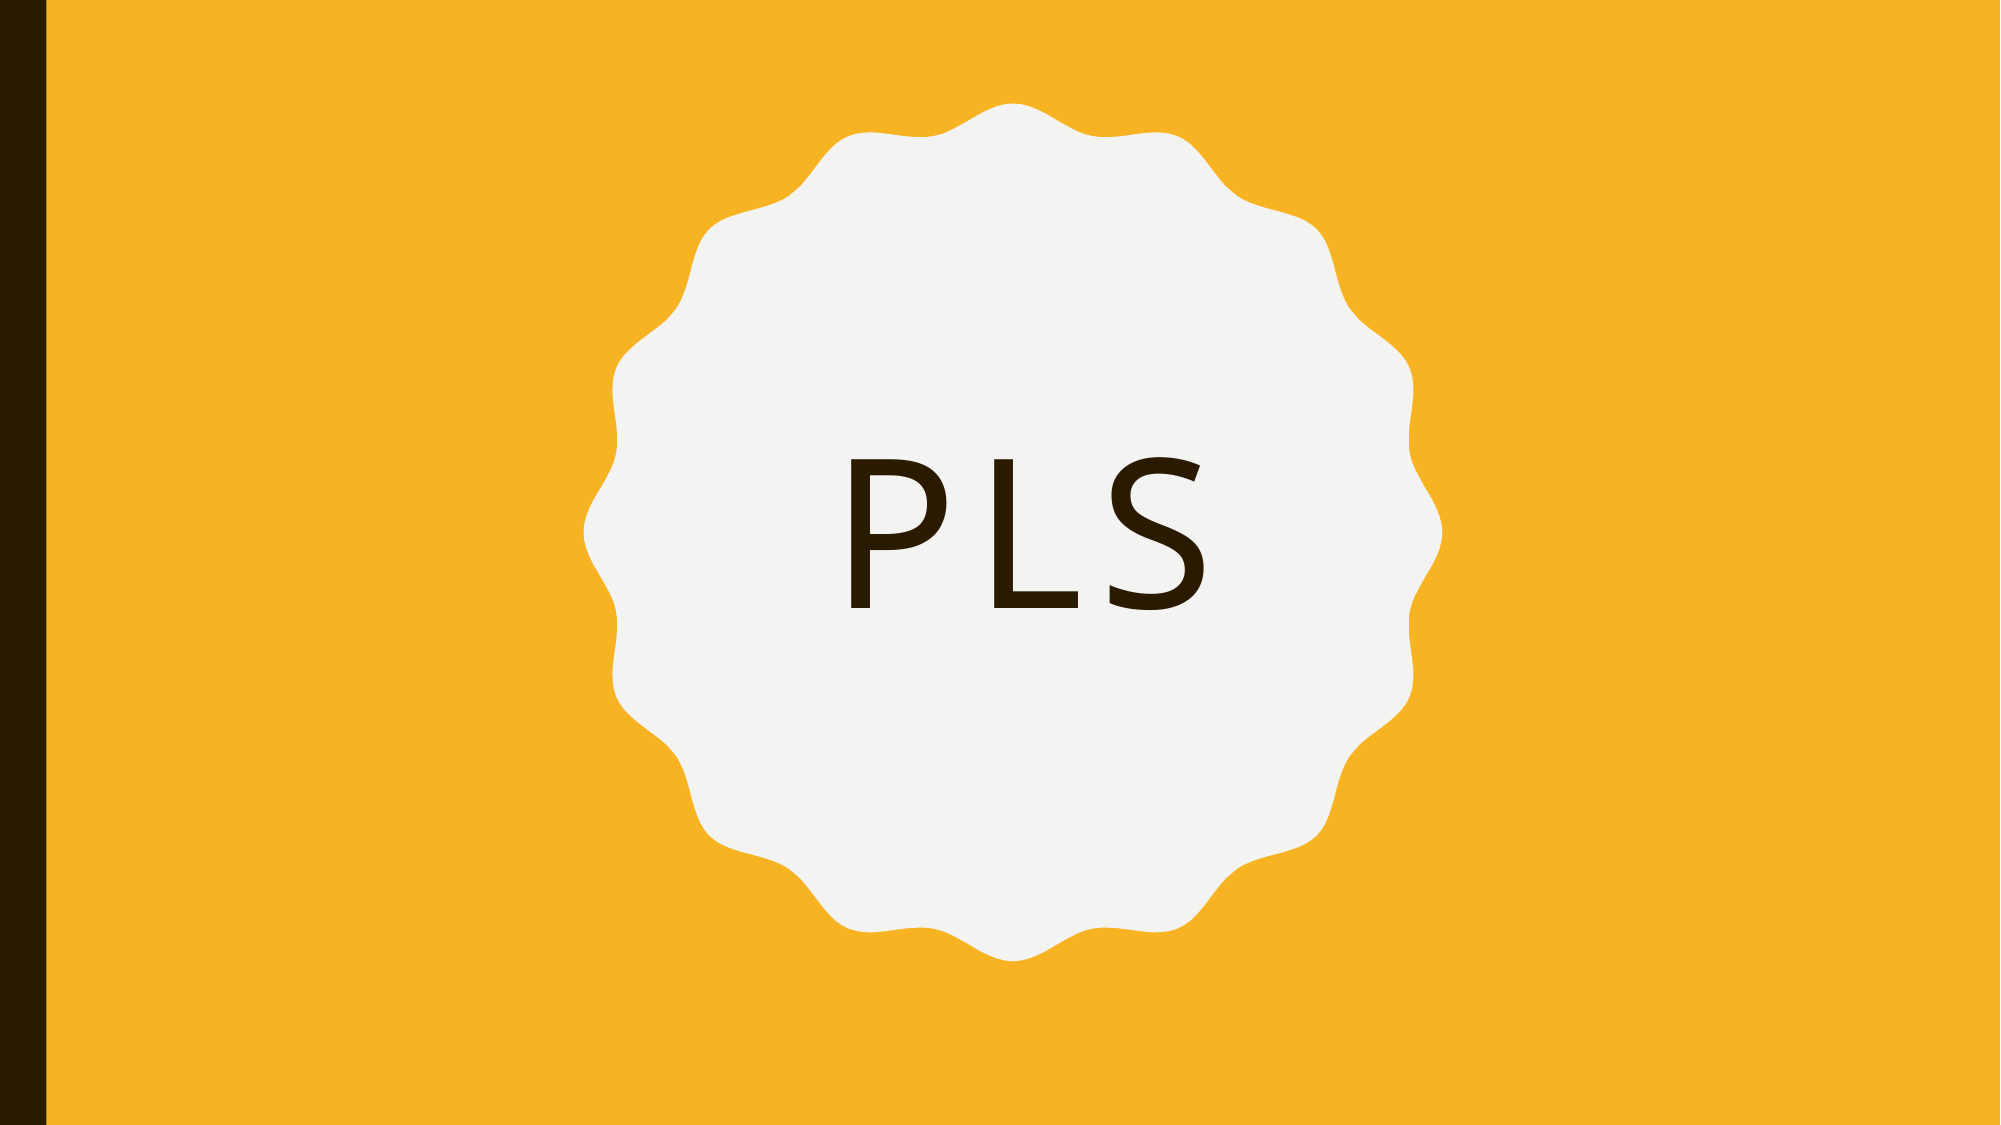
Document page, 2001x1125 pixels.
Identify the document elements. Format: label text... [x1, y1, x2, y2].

title pls [176, 180, 1870, 902]
